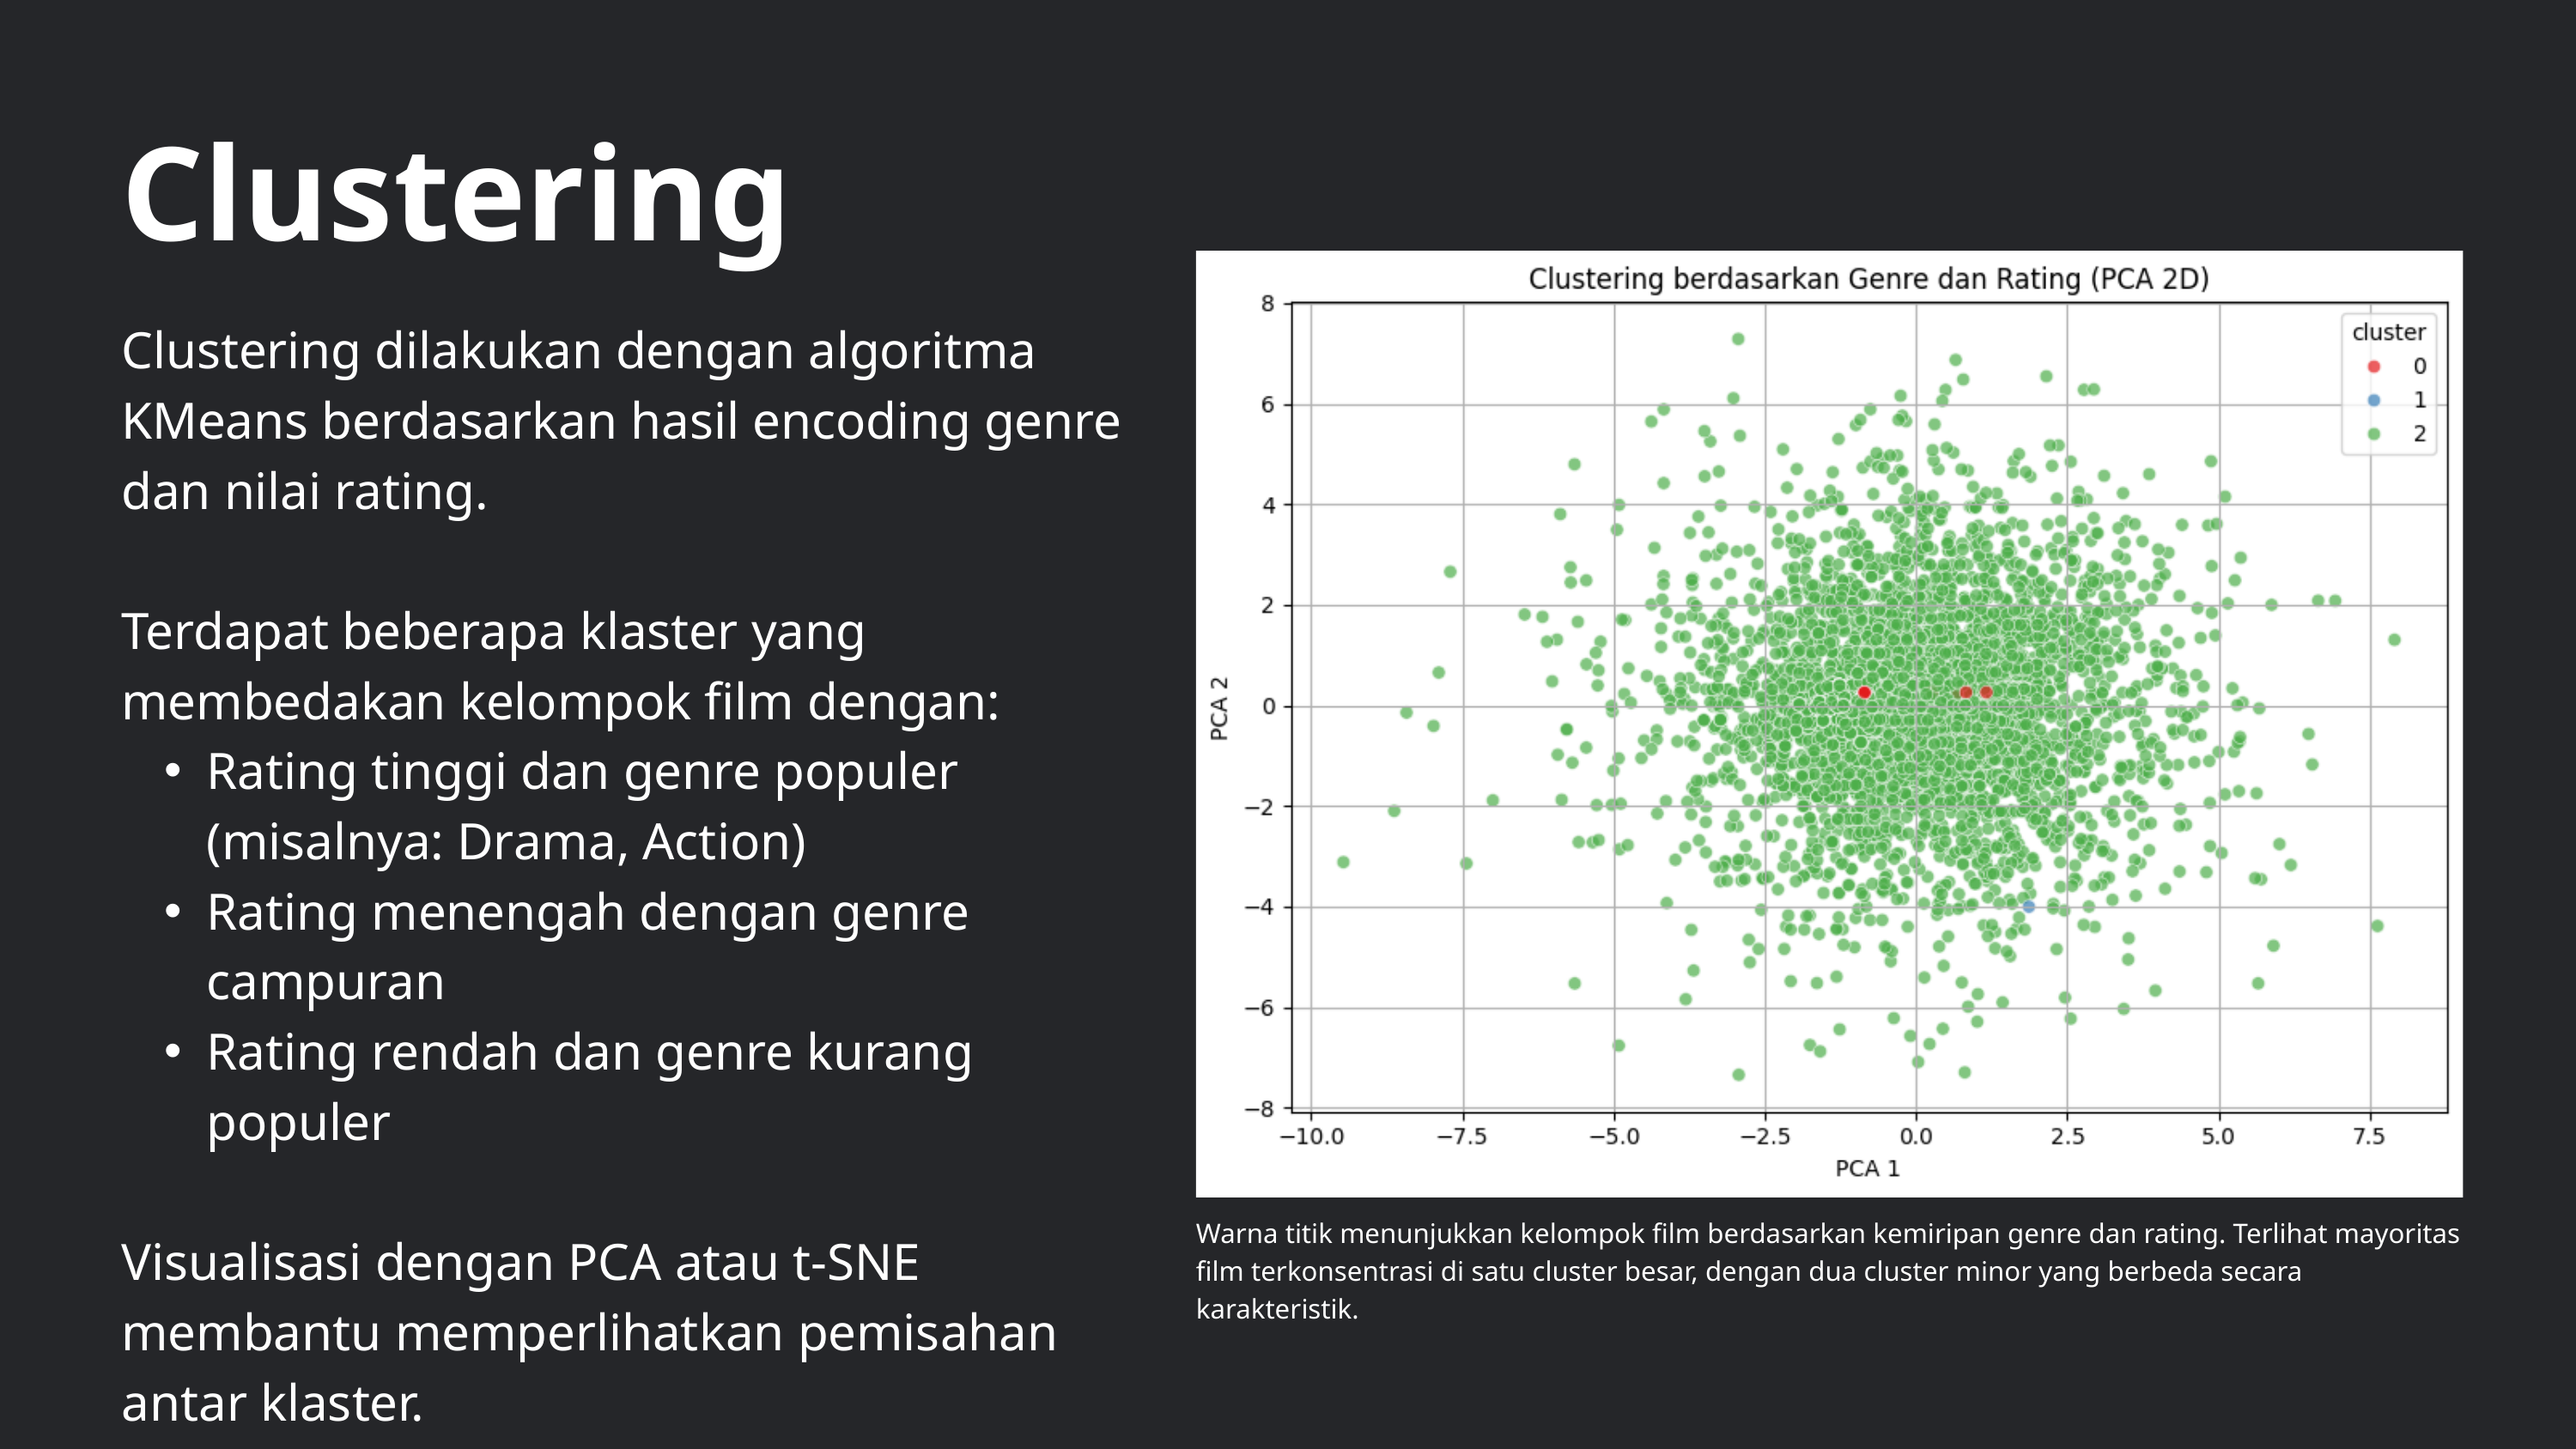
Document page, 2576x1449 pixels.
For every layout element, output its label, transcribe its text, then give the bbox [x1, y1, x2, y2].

text_box [1195, 251, 2464, 1197]
text_box Clustering dilakukan dengan algoritma KMeans berdasarkan hasil encoding genre dan nilai rating. Terdapat beberapa klaster yang membedakan kelompok film dengan: Rating tinggi dan genre populer (misalnya: Drama, Action) Rating menengah dengan genre campuran Rating rendah dan genre kurang populer Visualisasi dengan PCA atau t-SNE membantu memperlihatkan pemisahan antar klaster. [121, 308, 1142, 1431]
text_box Warna titik menunjukkan kelompok film berdasarkan kemiripan genre dan rating. Terlihat mayoritas film terkonsentrasi di satu cluster besar, dengan dua cluster minor yang berbeda secara karakteristik. [1195, 1210, 2464, 1325]
text_box Clustering [121, 111, 981, 267]
